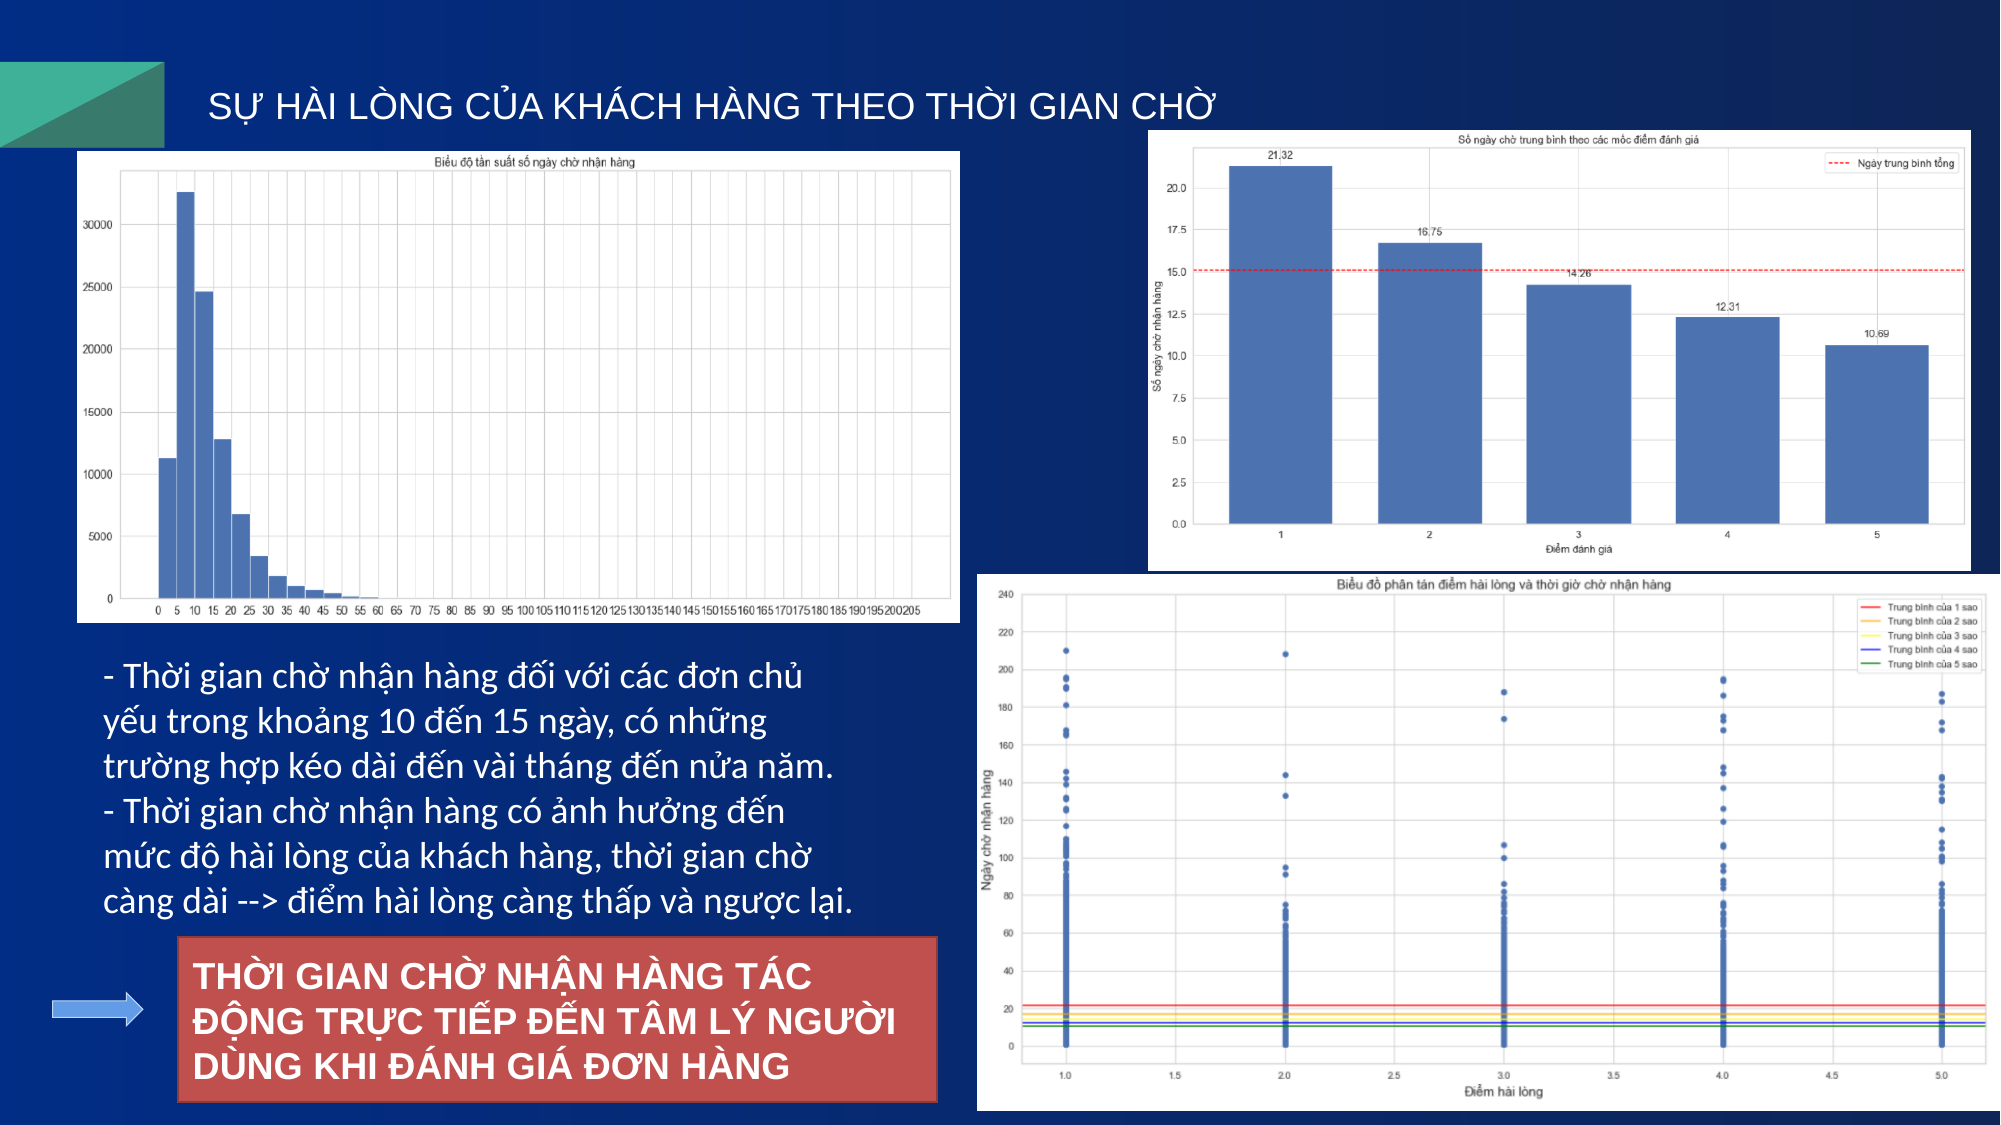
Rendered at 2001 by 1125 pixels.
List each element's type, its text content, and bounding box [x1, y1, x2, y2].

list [1148, 130, 1971, 571]
text_box - Thời gian chờ nhận hàng đối với các đơn chủ yếu trong khoảng 10 đến 15 ngày, có những trường hợp kéo dài đến vài tháng đến nửa năm. - Thời gian chờ nhận hàng có ảnh hưởng đến mức độ hài lòng của khách hàng, thời gian chờ càng dài --> điểm hài lòng càng thấp và ngược lại. [88, 643, 871, 929]
picture [77, 151, 960, 623]
text_box SỰ HÀI LÒNG CỦA KHÁCH HÀNG THEO THỜI GIAN CHỜ [192, 74, 1233, 135]
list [977, 574, 2000, 1111]
text_box [52, 991, 144, 1028]
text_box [0, 61, 165, 148]
text_box THỜI GIAN CHỜ NHẬN HÀNG TÁC ĐỘNG TRỰC TIẾP ĐẾN TÂM LÝ NGƯỜI DÙNG KHI ĐÁNH GIÁ ĐƠN HÀNG [177, 936, 938, 1103]
